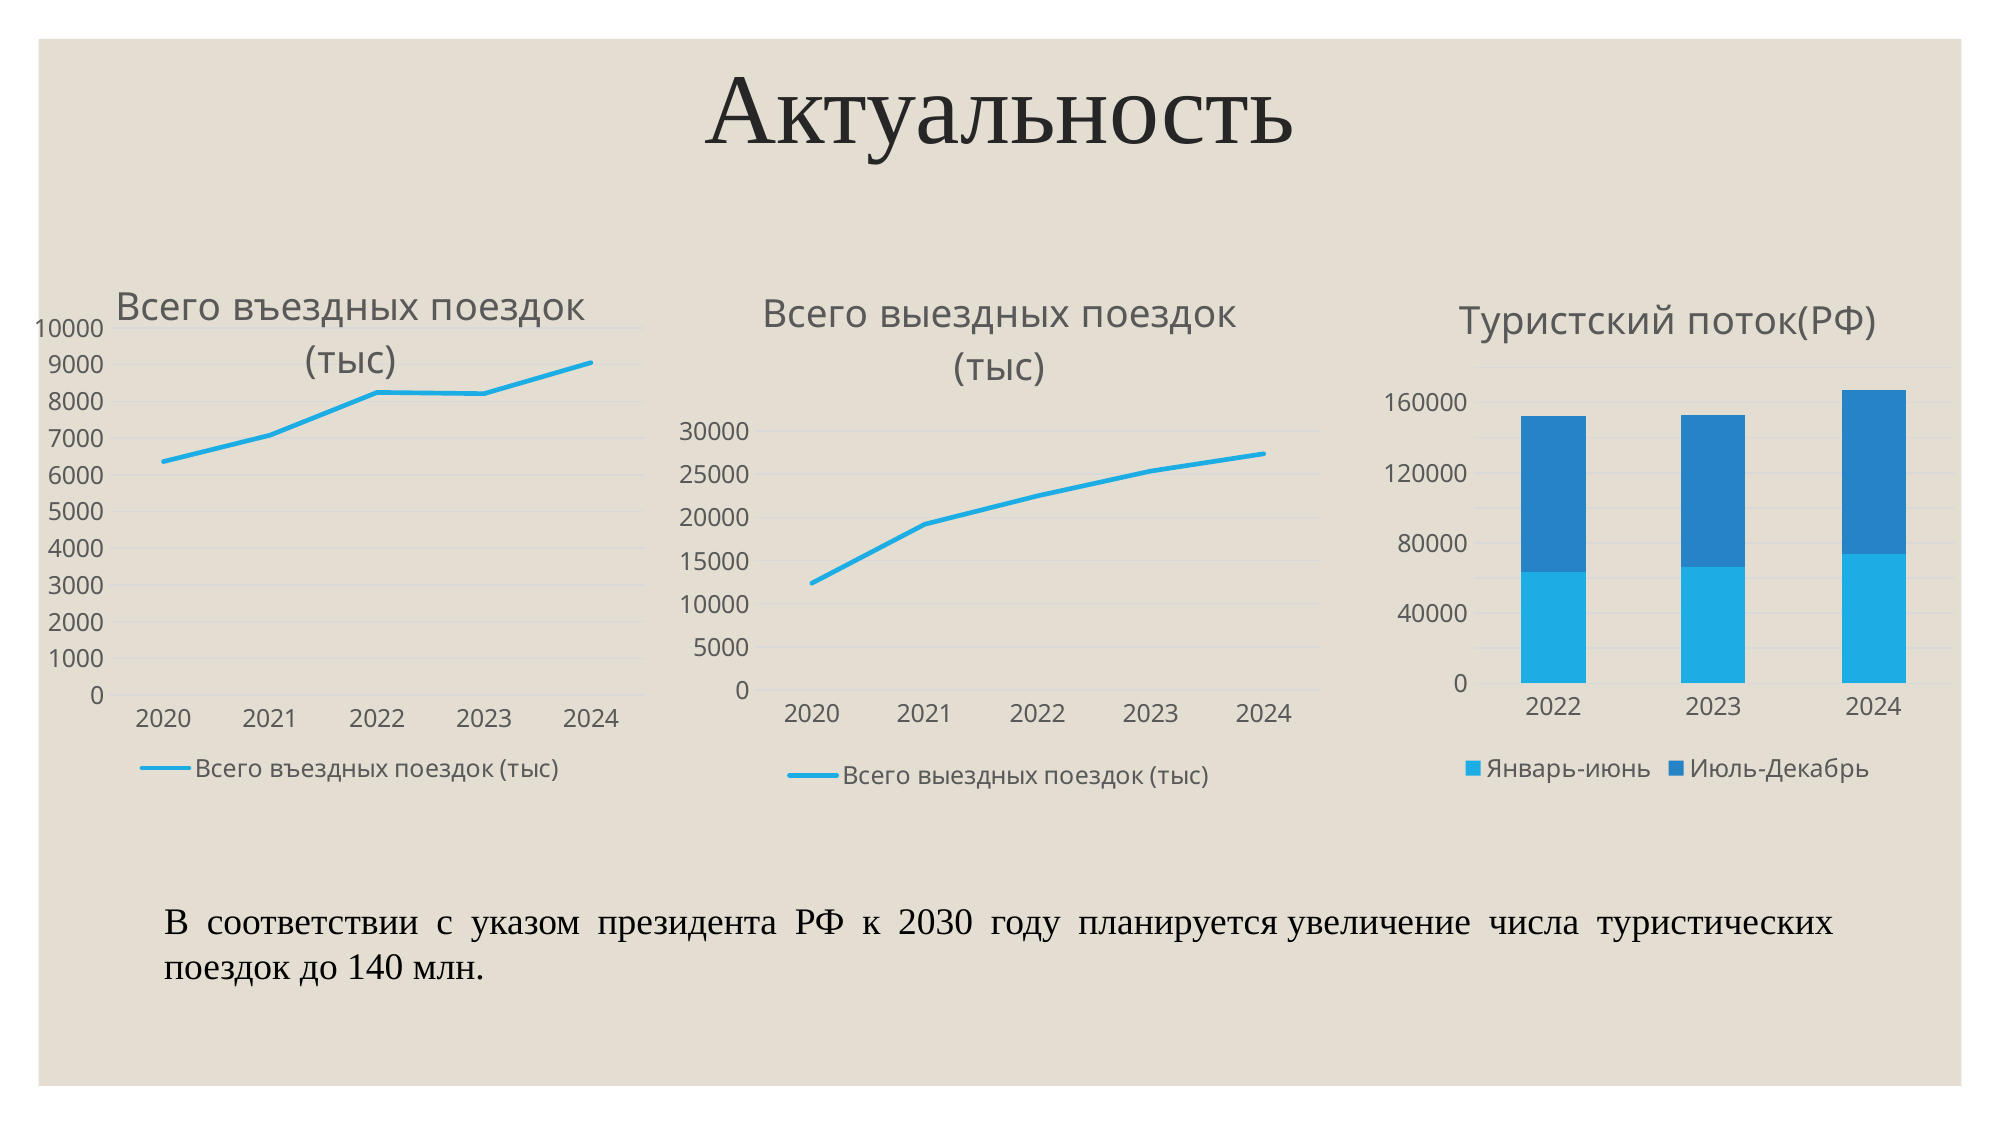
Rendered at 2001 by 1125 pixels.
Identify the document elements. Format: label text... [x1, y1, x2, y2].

title Актуальность [174, 43, 1825, 179]
list В соответствии с указом президента РФ к 2030 году планируется увеличение числа туристических поездок до 140 млн. [149, 889, 1851, 1019]
chart [1371, 261, 1966, 792]
chart [33, 247, 1334, 799]
